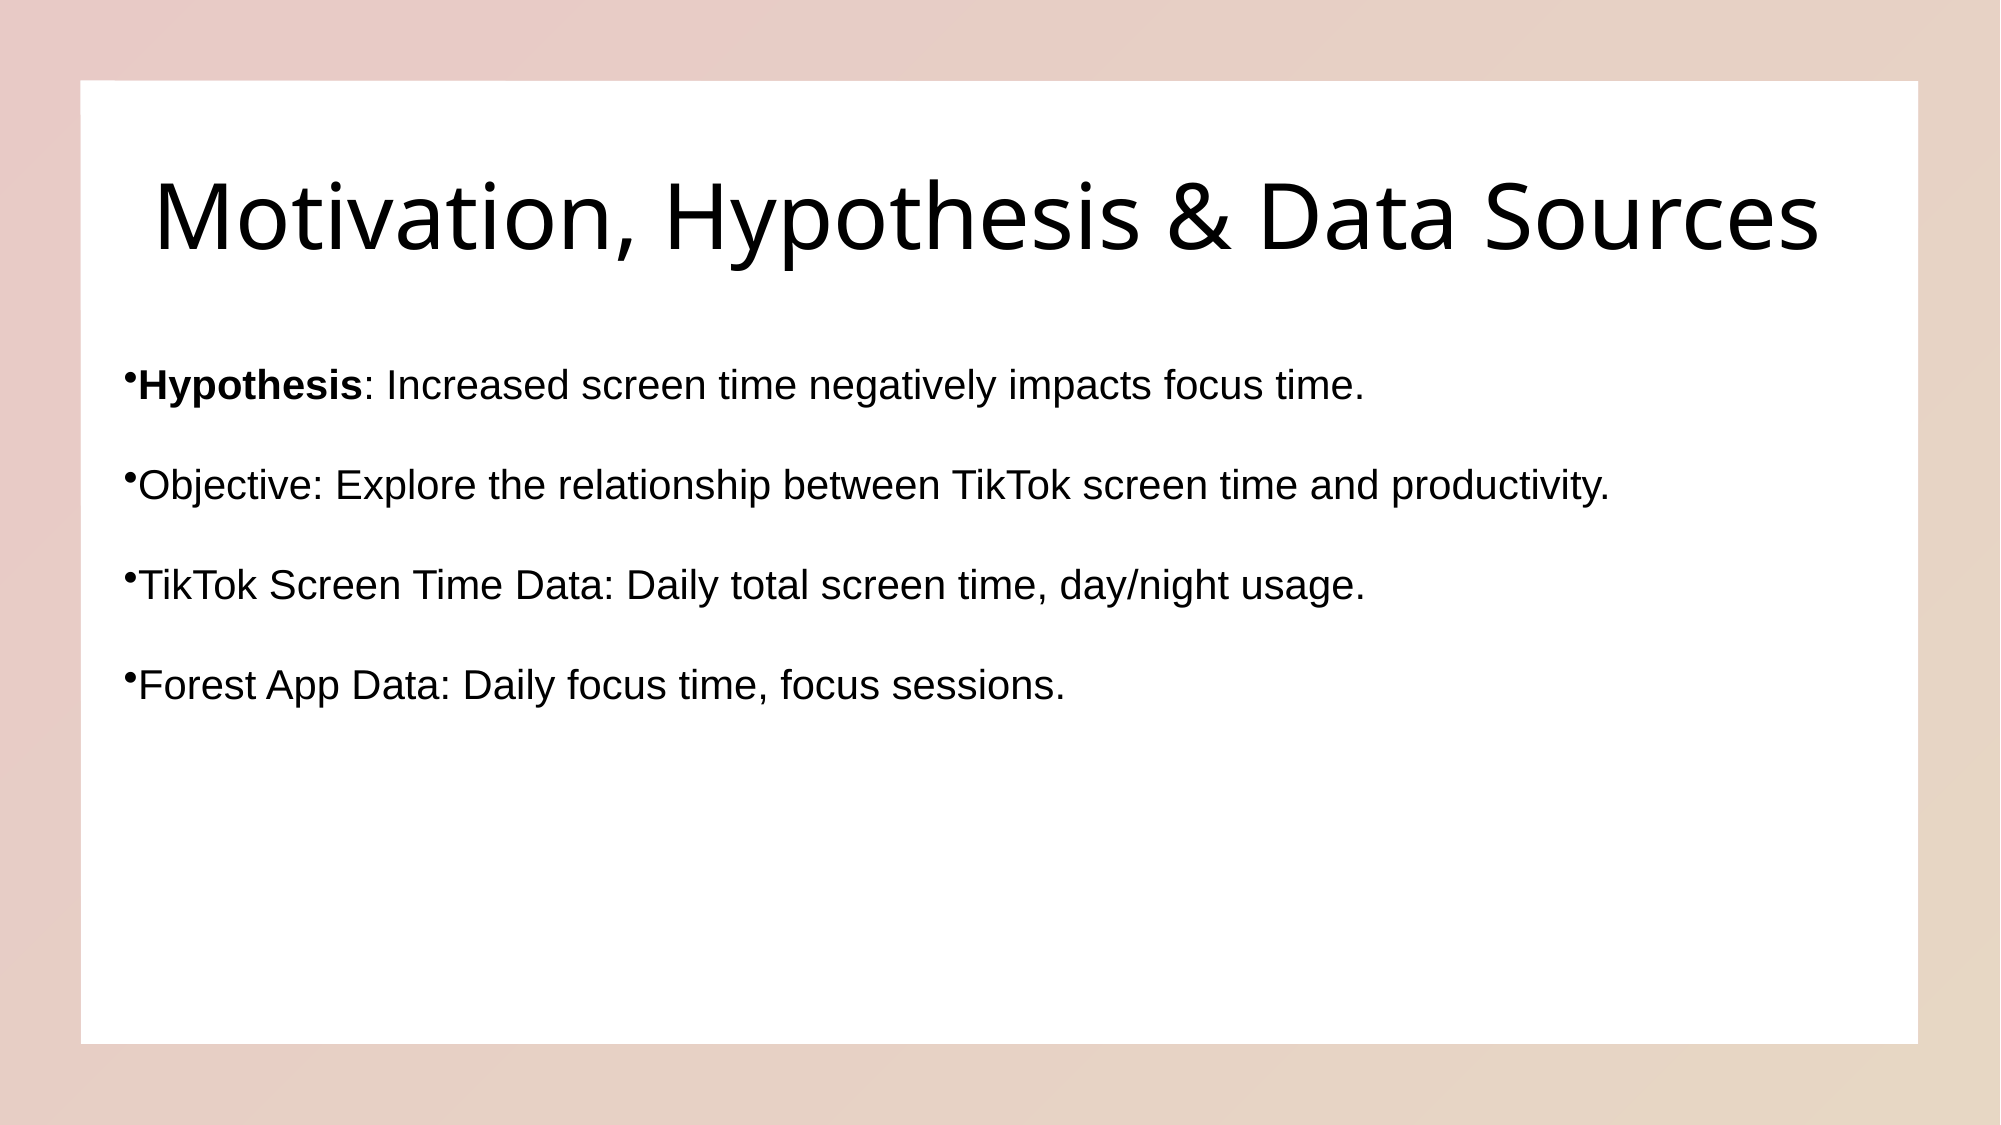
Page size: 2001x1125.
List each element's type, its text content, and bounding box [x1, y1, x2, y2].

list Hypothesis: Increased screen time negatively impacts focus time. Objective: Explore the relationship between TikTok screen time and productivity. TikTok Screen Time Data: Daily total screen time, day/night usage. Forest App Data: Daily focus time, focus sessions. [108, 236, 1649, 889]
title Motivation, Hypothesis & Data Sources [137, 111, 1863, 330]
